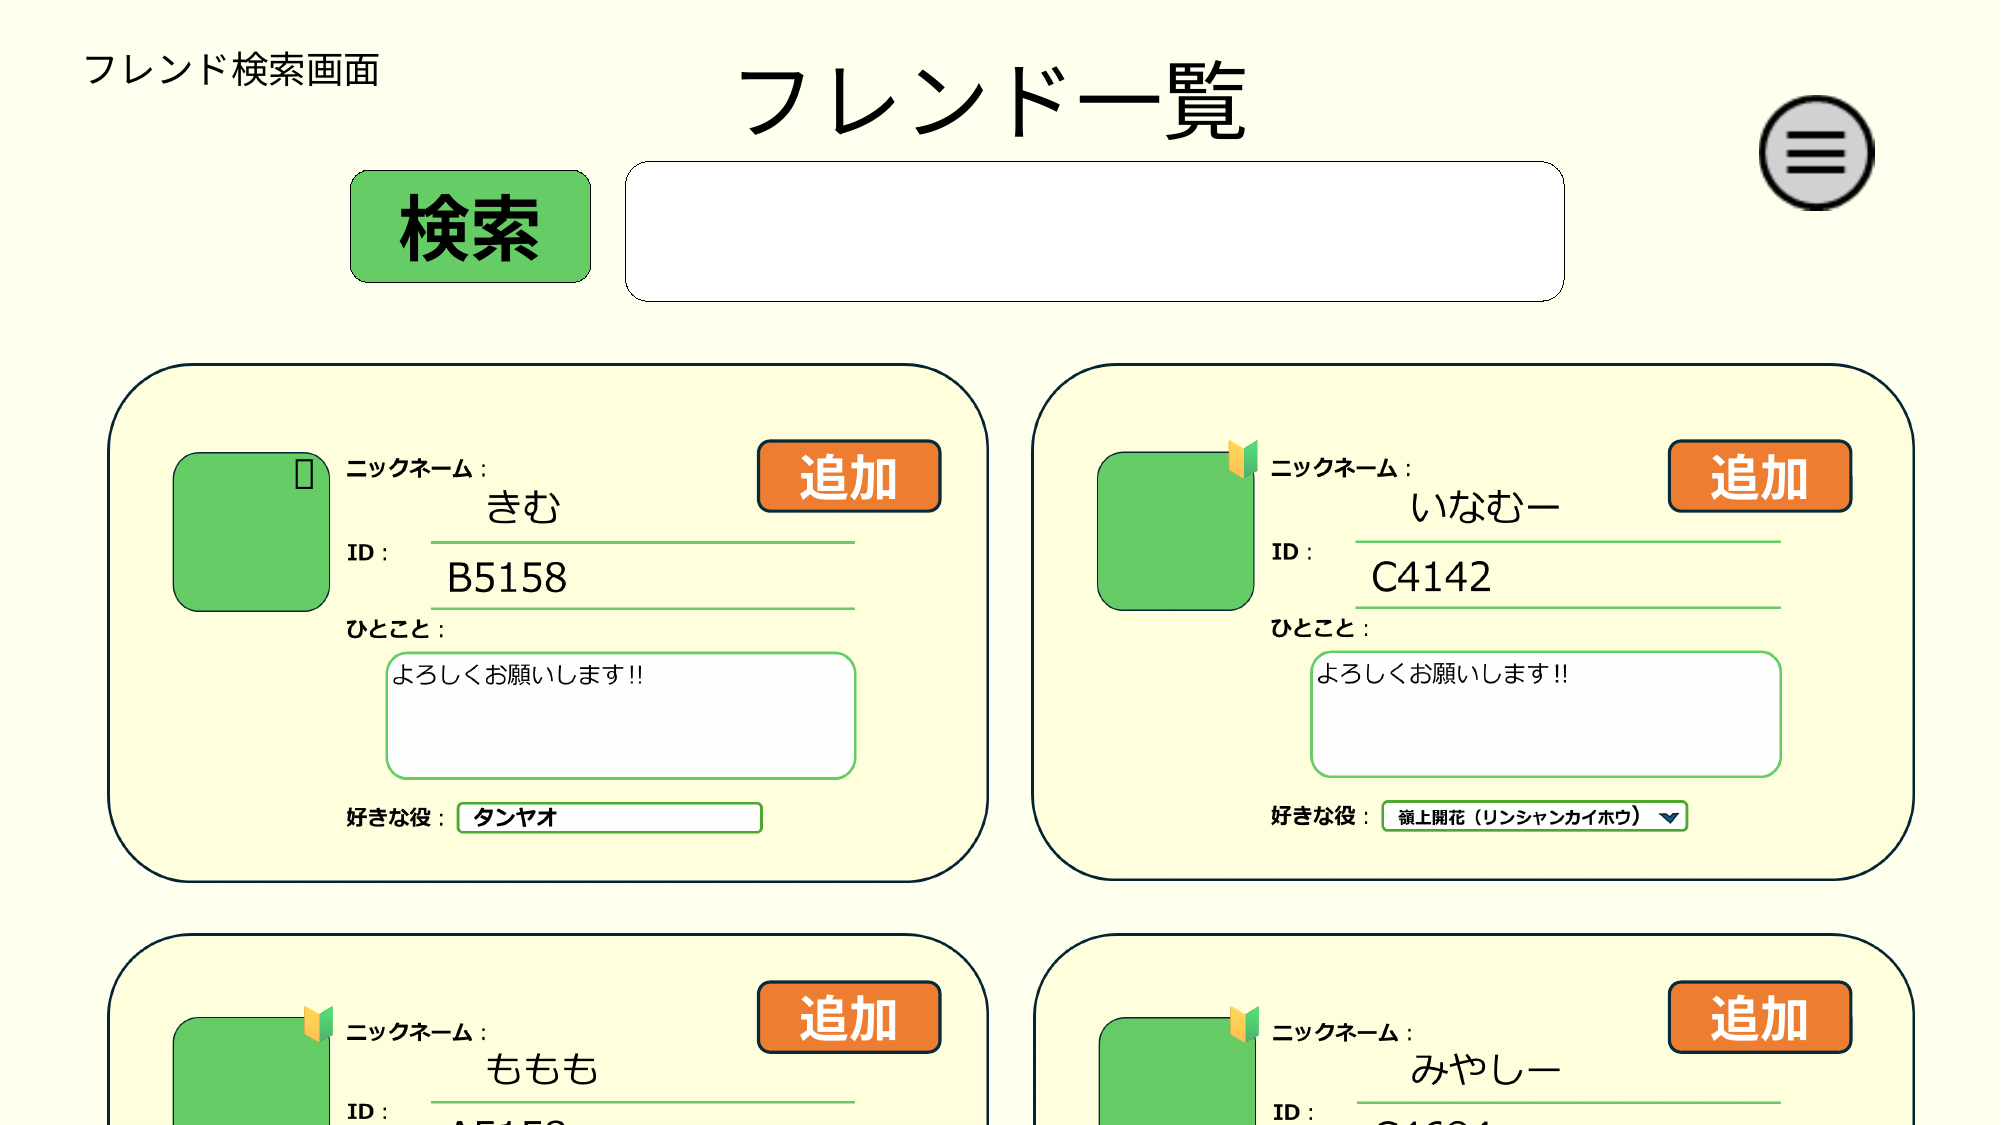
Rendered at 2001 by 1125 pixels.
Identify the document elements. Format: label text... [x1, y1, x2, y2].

text_box フレンド一覧 [412, 39, 1566, 158]
picture [921, 812, 989, 883]
picture [111, 367, 986, 880]
picture [111, 937, 986, 1125]
text_box [625, 161, 1565, 302]
text_box 検索 [350, 170, 591, 283]
picture [1037, 937, 1912, 1125]
text_box フレンド検索画面 [66, 38, 517, 99]
picture [106, 933, 178, 1015]
picture [1847, 797, 1916, 881]
picture [106, 796, 175, 883]
picture [1031, 363, 1103, 438]
picture [918, 363, 989, 435]
picture [1031, 807, 1099, 881]
picture [1844, 933, 1916, 1013]
picture [1033, 933, 1104, 1004]
picture [106, 363, 178, 450]
picture [1844, 363, 1916, 448]
picture [1758, 94, 1876, 212]
picture [1035, 367, 1912, 878]
picture [918, 933, 989, 1000]
